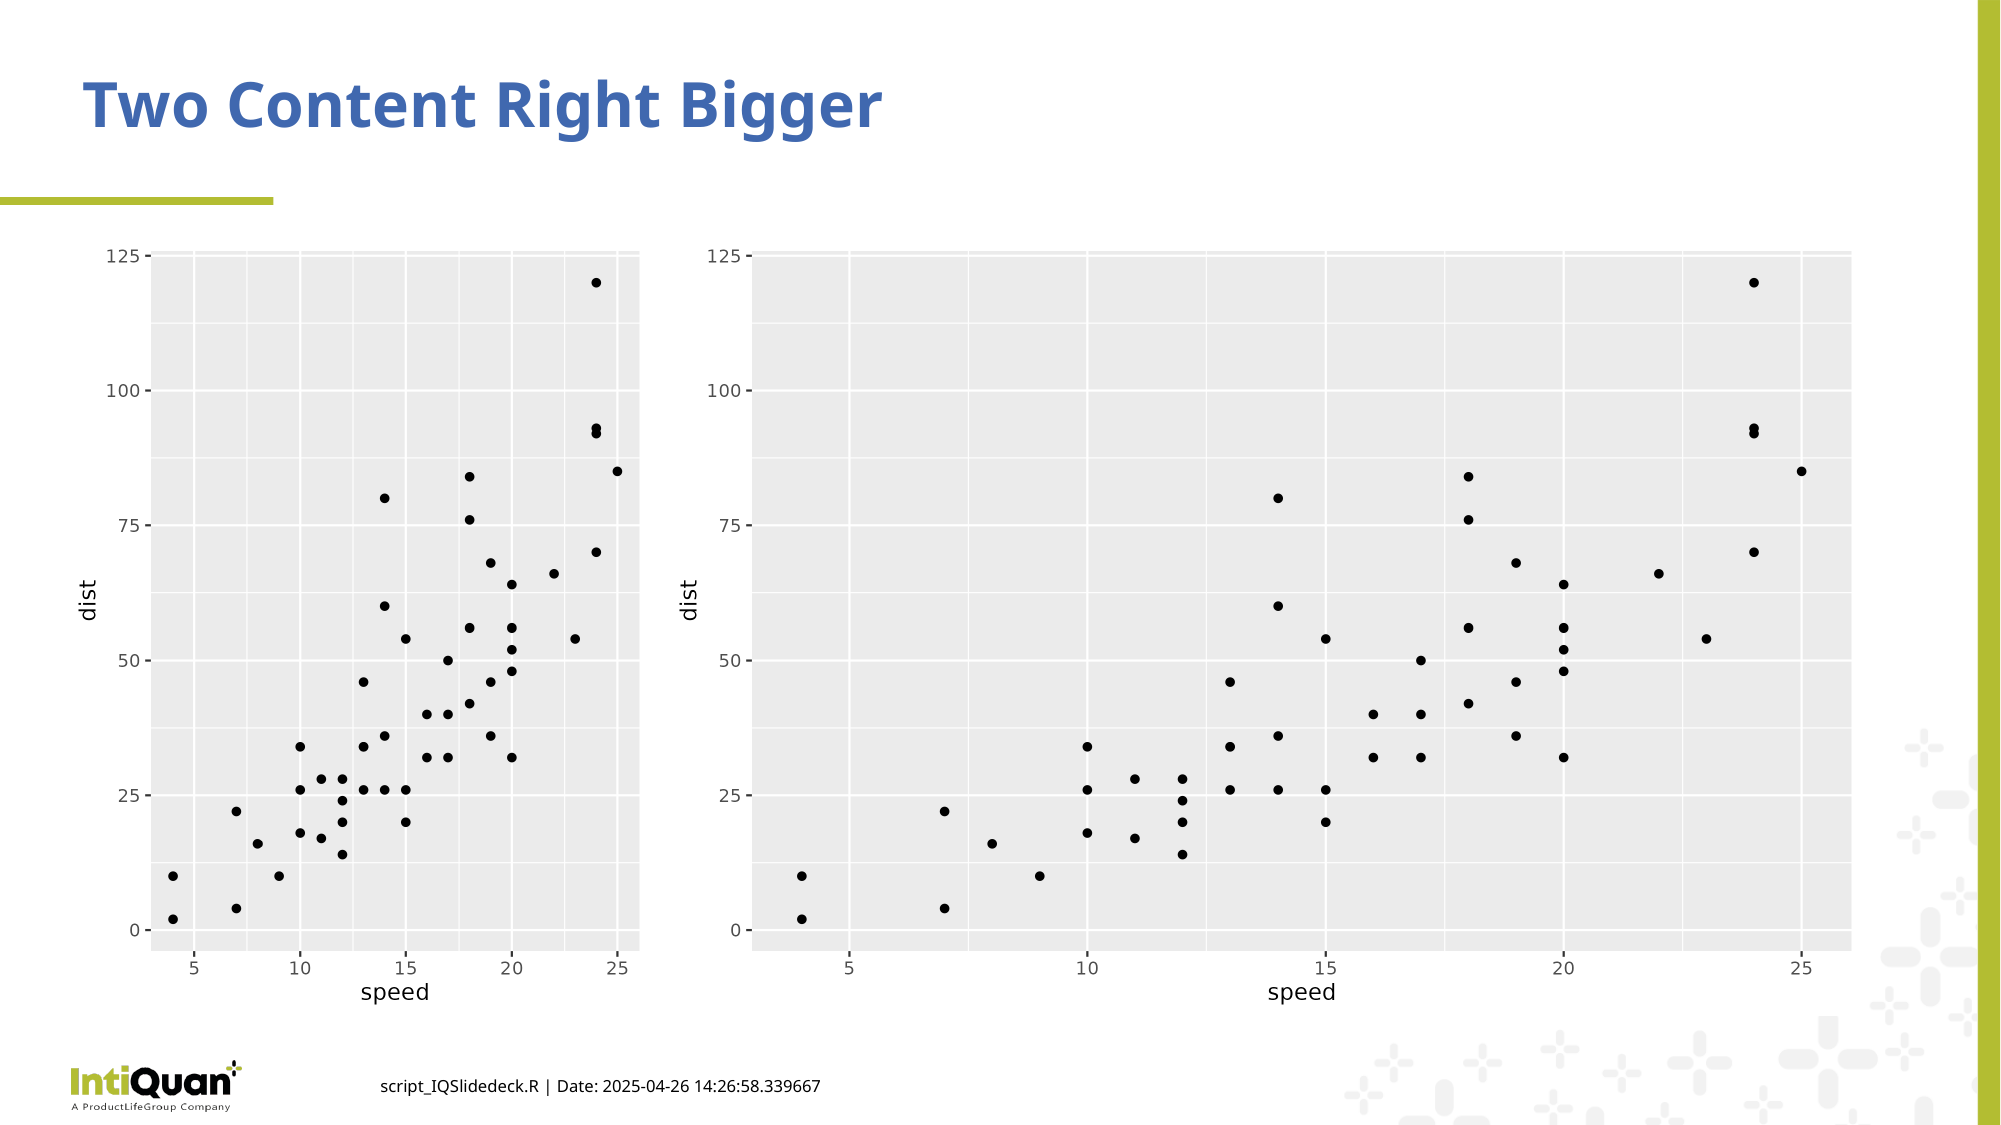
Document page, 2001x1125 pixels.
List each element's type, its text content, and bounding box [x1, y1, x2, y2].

title Two Content Right Bigger [67, 29, 1857, 186]
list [668, 239, 1863, 1016]
picture [0, 0, 2001, 1125]
list script_IQSlidedeck.R | Date: 2025-04-26 14:26:58.339667 [365, 1059, 1863, 1102]
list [67, 239, 651, 1016]
